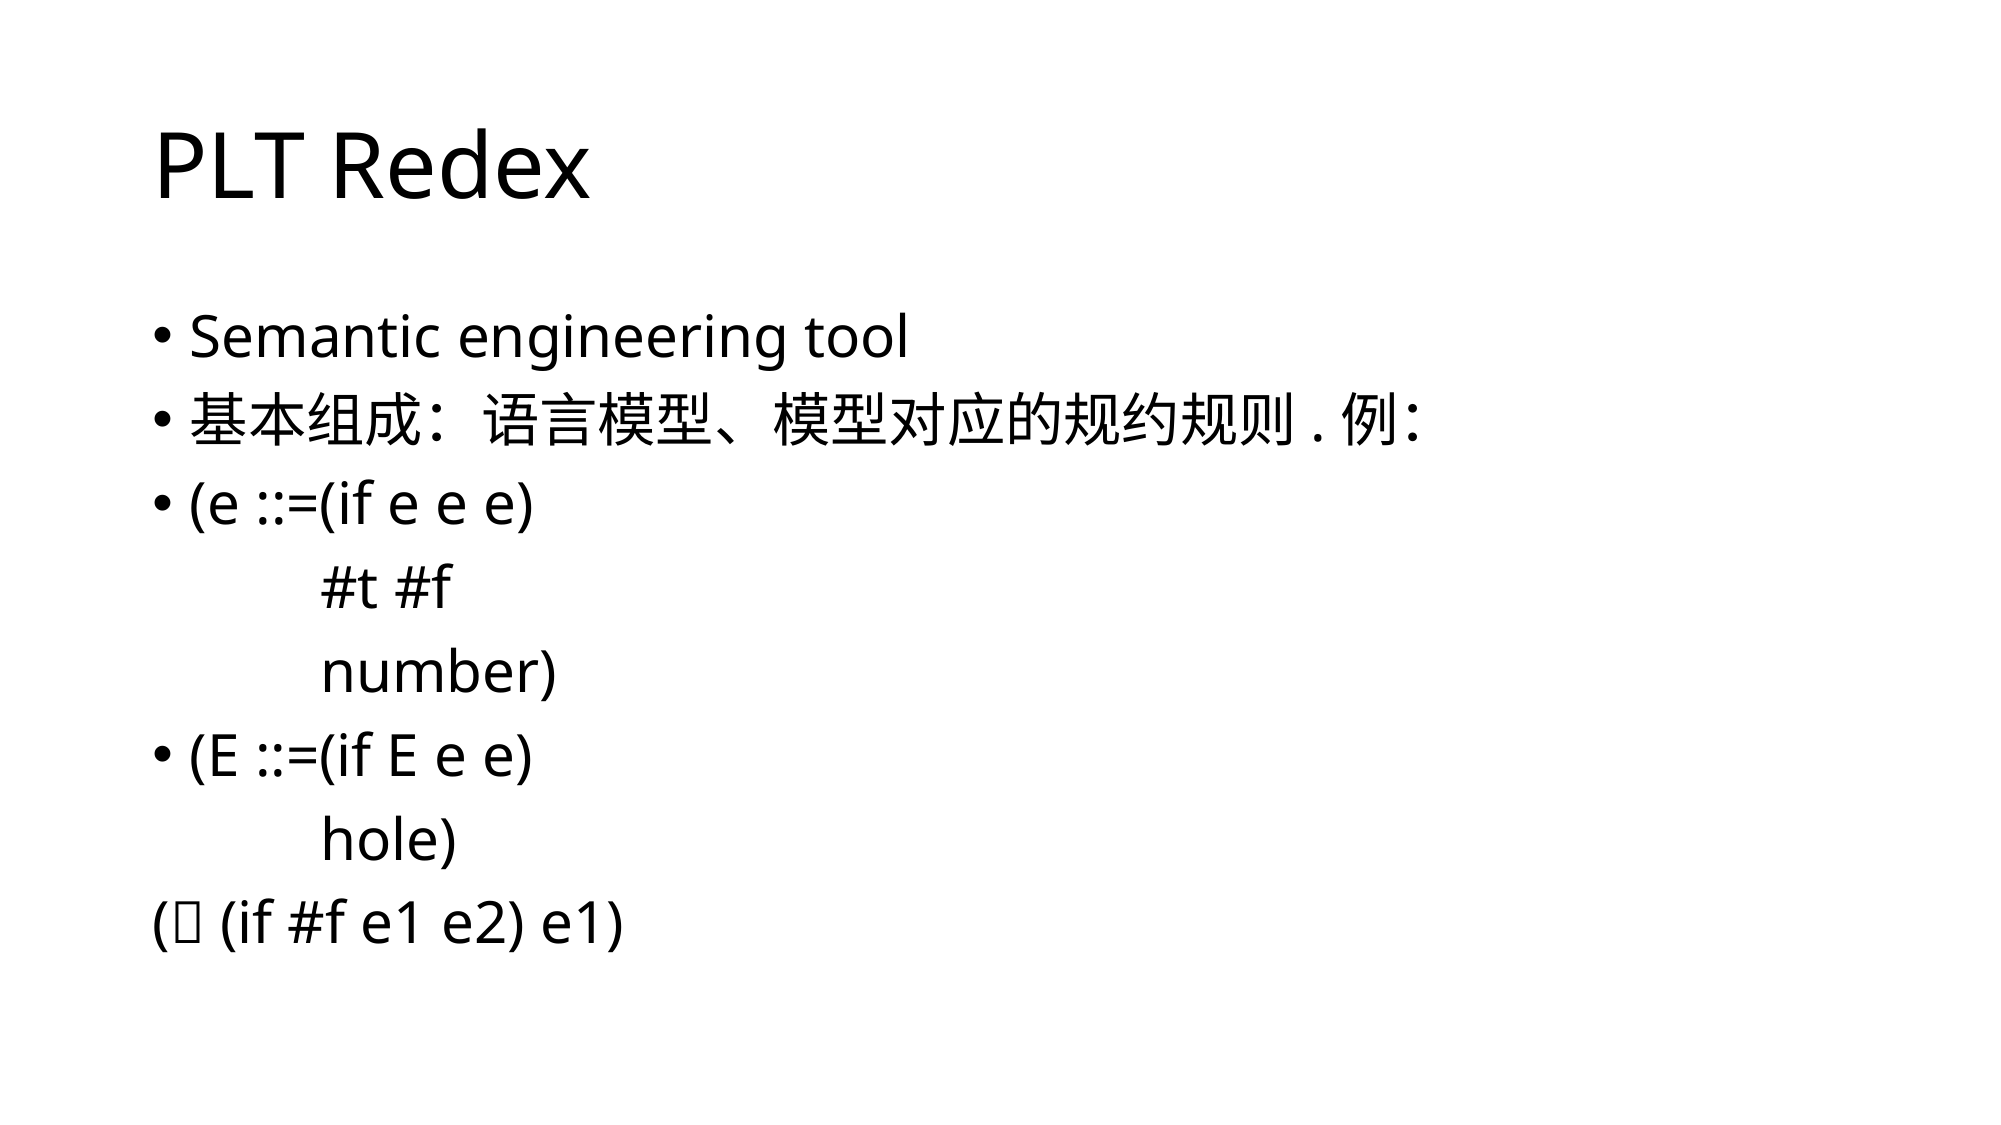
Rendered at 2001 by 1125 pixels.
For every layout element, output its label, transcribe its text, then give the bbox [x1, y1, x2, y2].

title PLT Redex [137, 59, 1863, 278]
list Semantic engineering tool 基本组成：语言模型、模型对应的规约规则.例： (e ::=(if e e e) #t #f number) (E ::=(if E e e) hole) ( (if #f e1 e2) e1) [137, 299, 1863, 1014]
